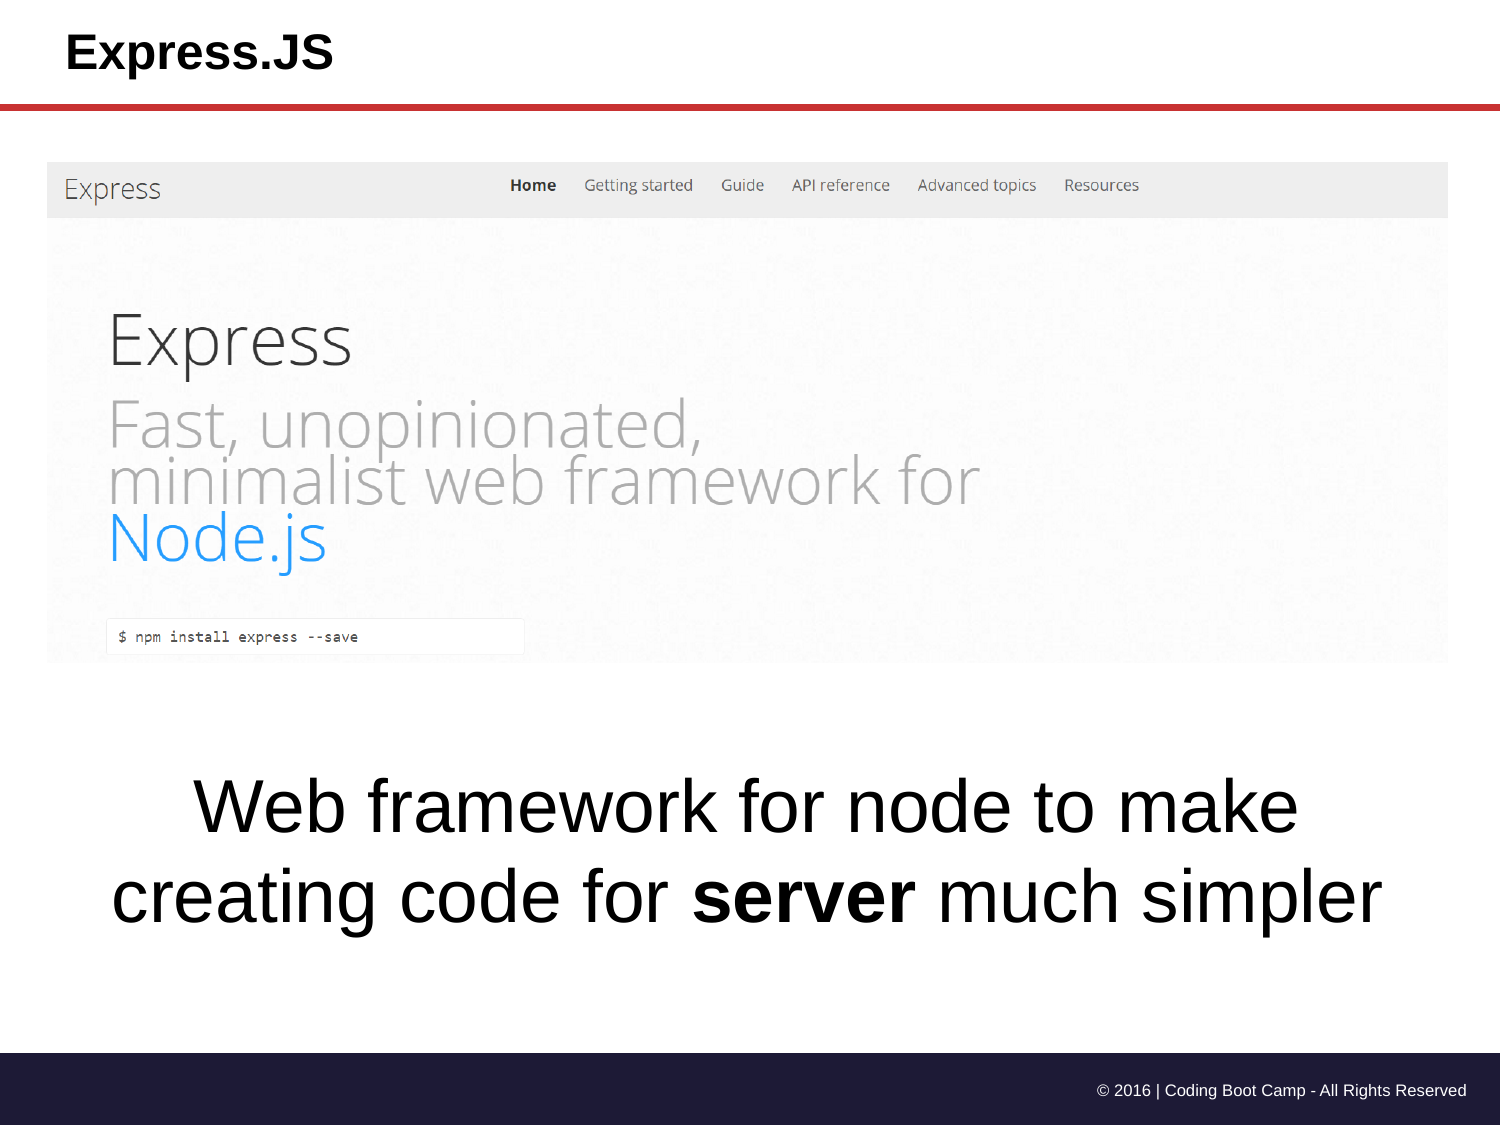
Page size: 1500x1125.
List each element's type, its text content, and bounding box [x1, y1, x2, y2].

text_box Web framework for node to make creating code for server much simpler [72, 749, 1423, 874]
text_box In modern web applications there is a constant back-and-forth communication between the visuals displayed on the user’s browser (frontend) and the data and logic stored on the server (backend). [28, 835, 1472, 1001]
title Express.JS [50, 0, 948, 108]
picture [47, 162, 1448, 663]
